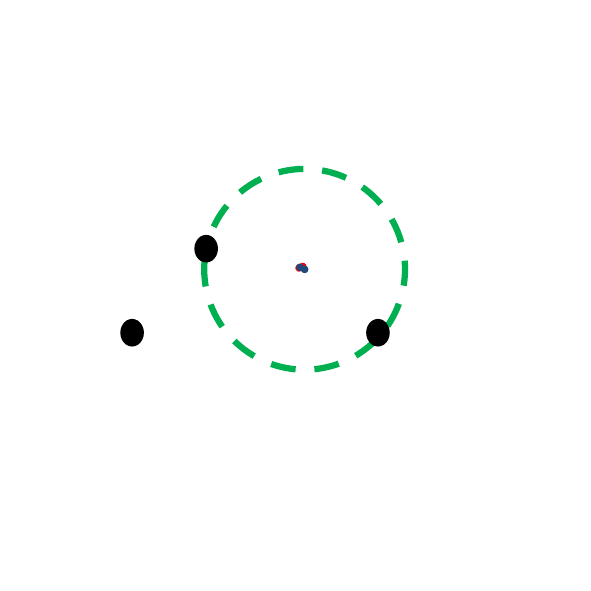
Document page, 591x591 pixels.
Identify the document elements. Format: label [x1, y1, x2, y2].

text_box [118, 316, 147, 349]
text_box [364, 316, 392, 349]
text_box [202, 166, 407, 372]
text_box [192, 232, 221, 265]
